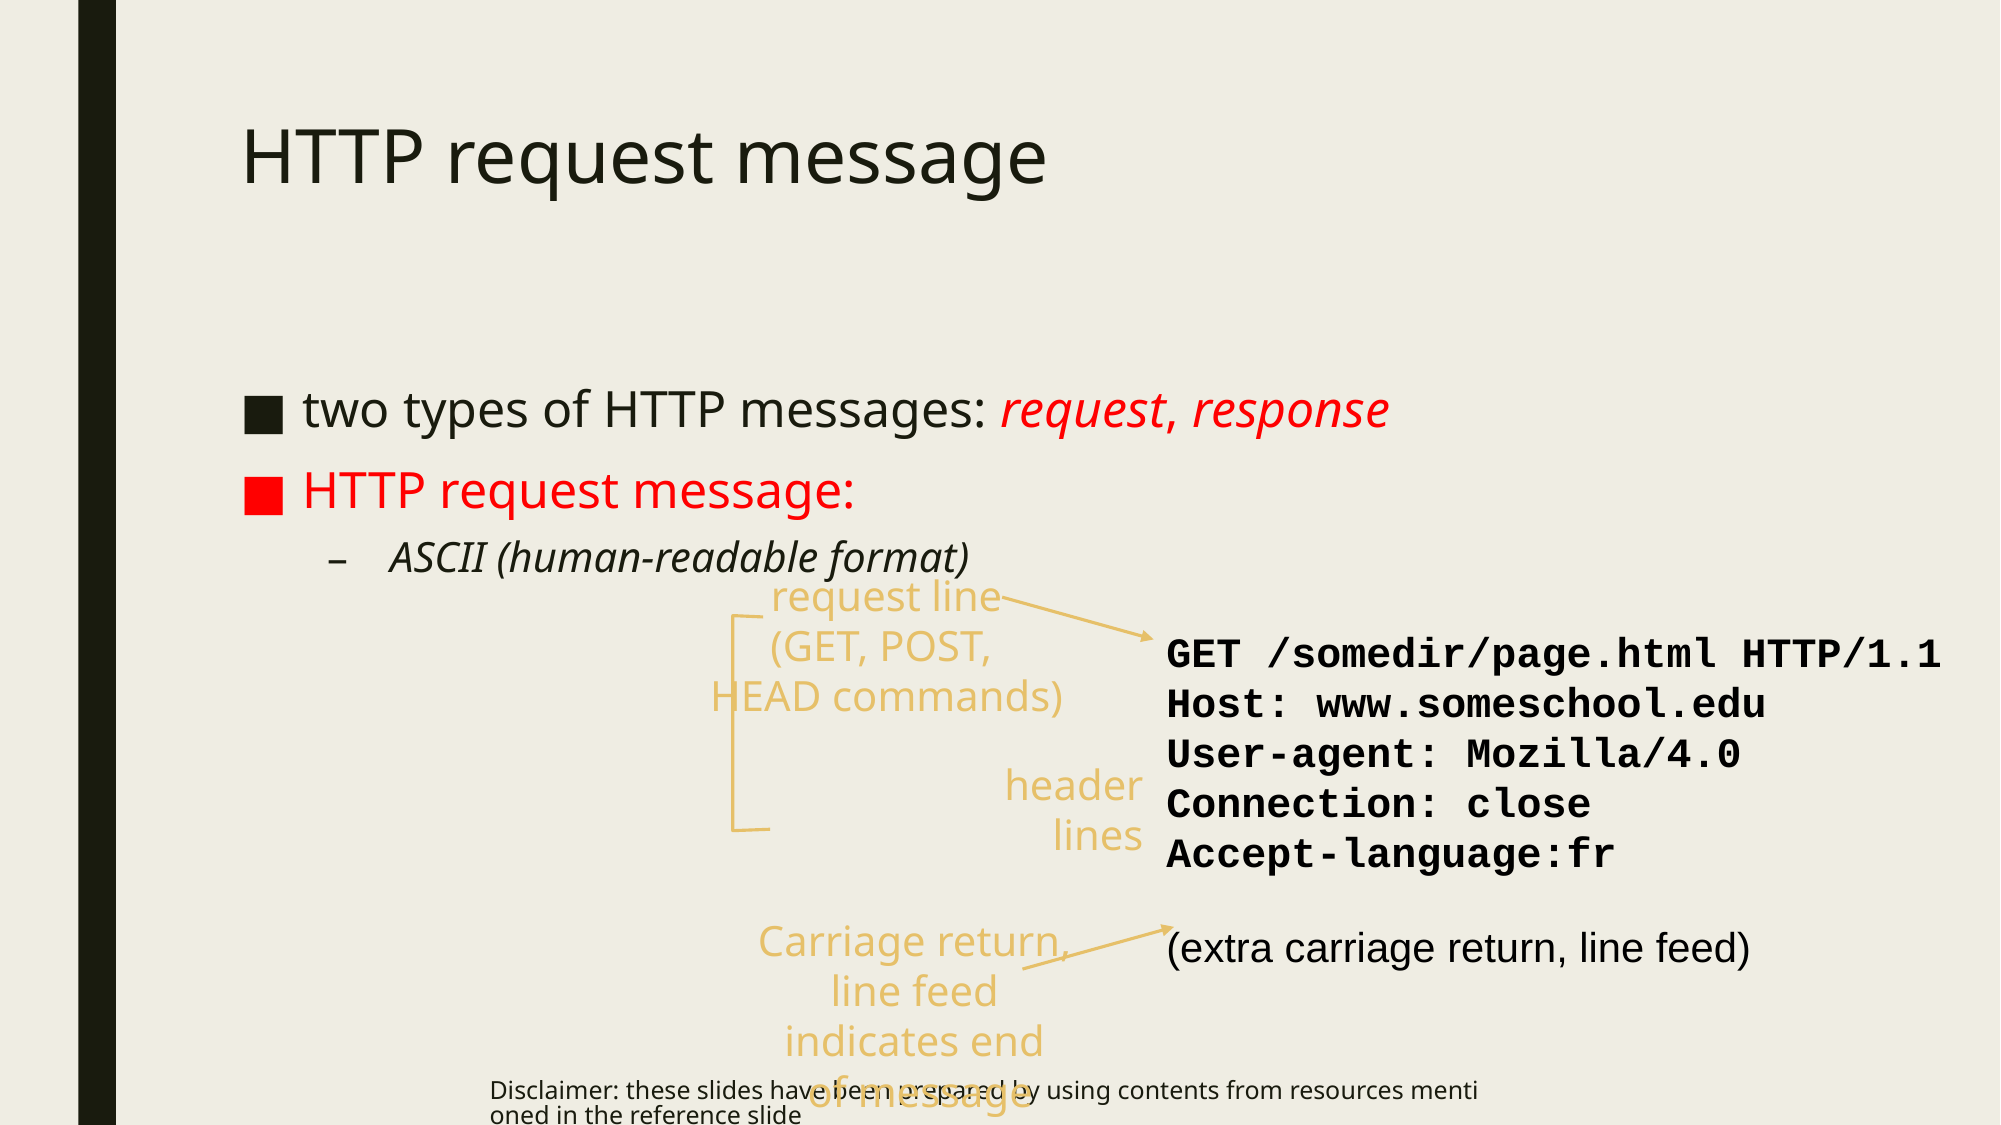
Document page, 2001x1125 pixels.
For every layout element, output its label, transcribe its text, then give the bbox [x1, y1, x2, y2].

text_box header lines [989, 751, 1159, 867]
text_box GET /somedir/page.html HTTP/1.1 Host: www.someschool.edu User-agent: Mozilla/4.0 Connection: close Accept-language:fr (extra carriage return, line feed) [1151, 618, 1957, 979]
text_box request line (GET, POST, HEAD commands) [695, 562, 1078, 728]
footer Disclaimer: these slides have been prepared by using contents from resources mentioned in the reference slide [474, 1058, 1505, 1125]
text_box [1098, 924, 1175, 949]
list two types of HTTP messages: request, response HTTP request message: ASCII (human-readable format) [225, 375, 1800, 963]
text_box [1002, 597, 1154, 643]
title HTTP request message [225, 112, 1800, 357]
text_box [732, 615, 771, 831]
text_box Carriage return, line feed indicates end of message [743, 907, 1098, 1123]
